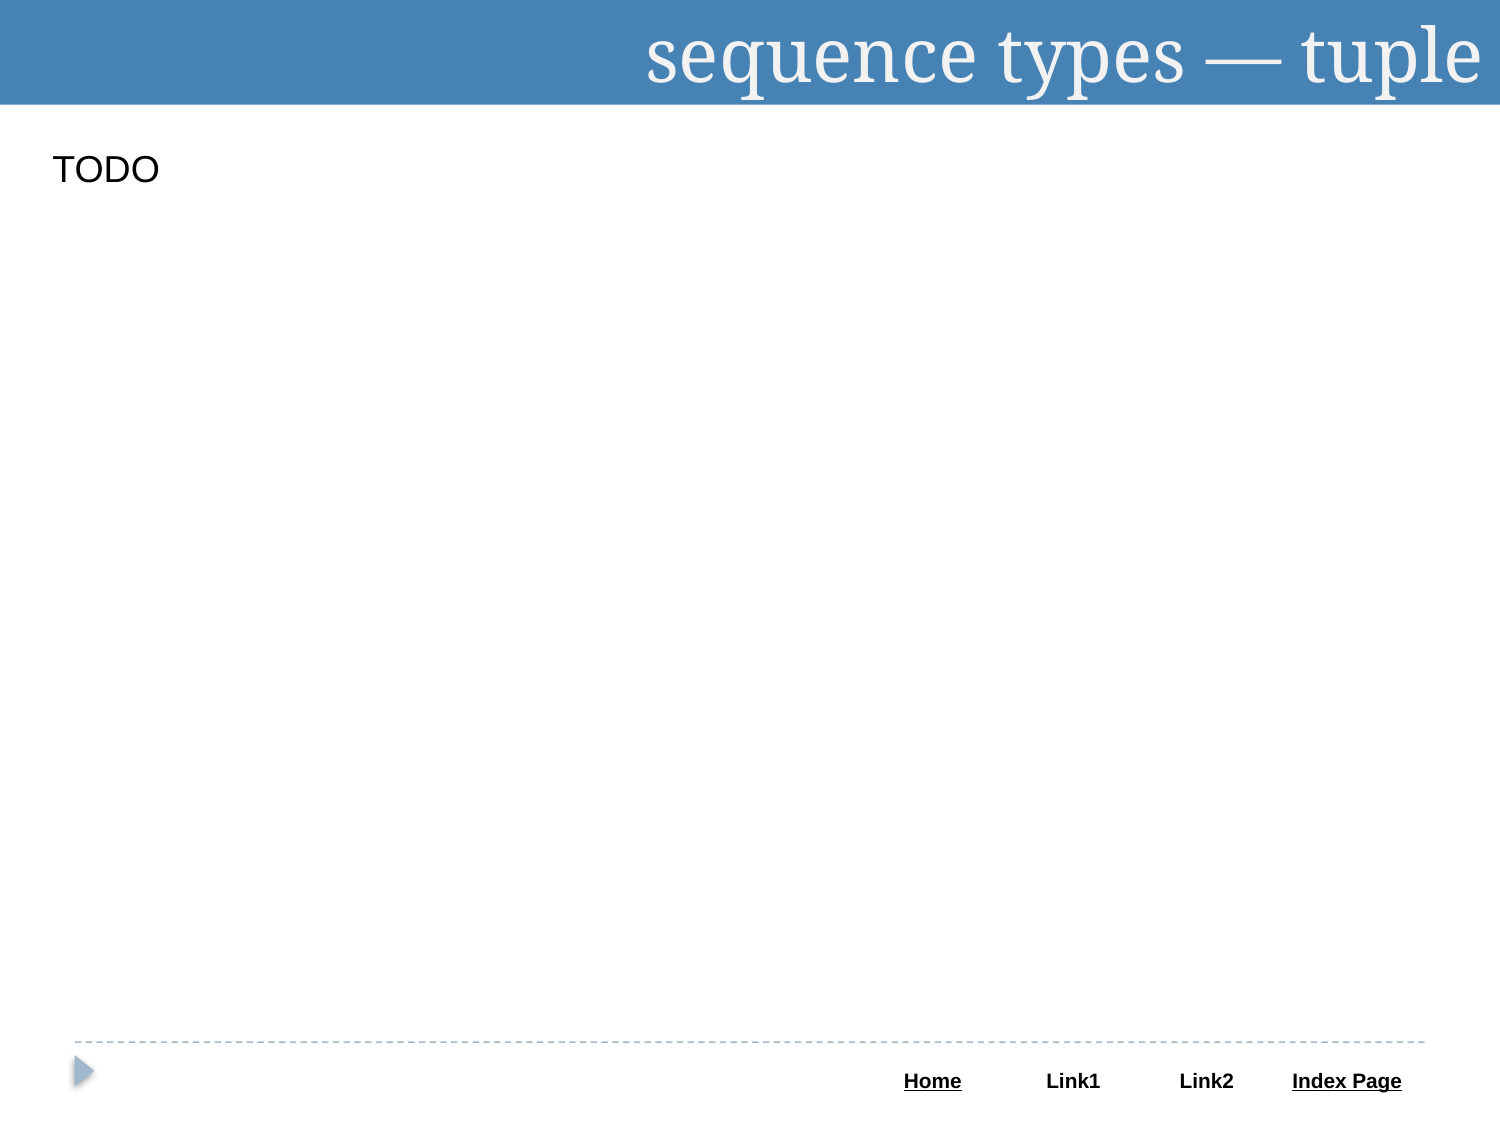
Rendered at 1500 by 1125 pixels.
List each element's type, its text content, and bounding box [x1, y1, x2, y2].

text_box TODO [37, 137, 1463, 198]
text_box sequence types — tuple [0, 0, 1500, 105]
